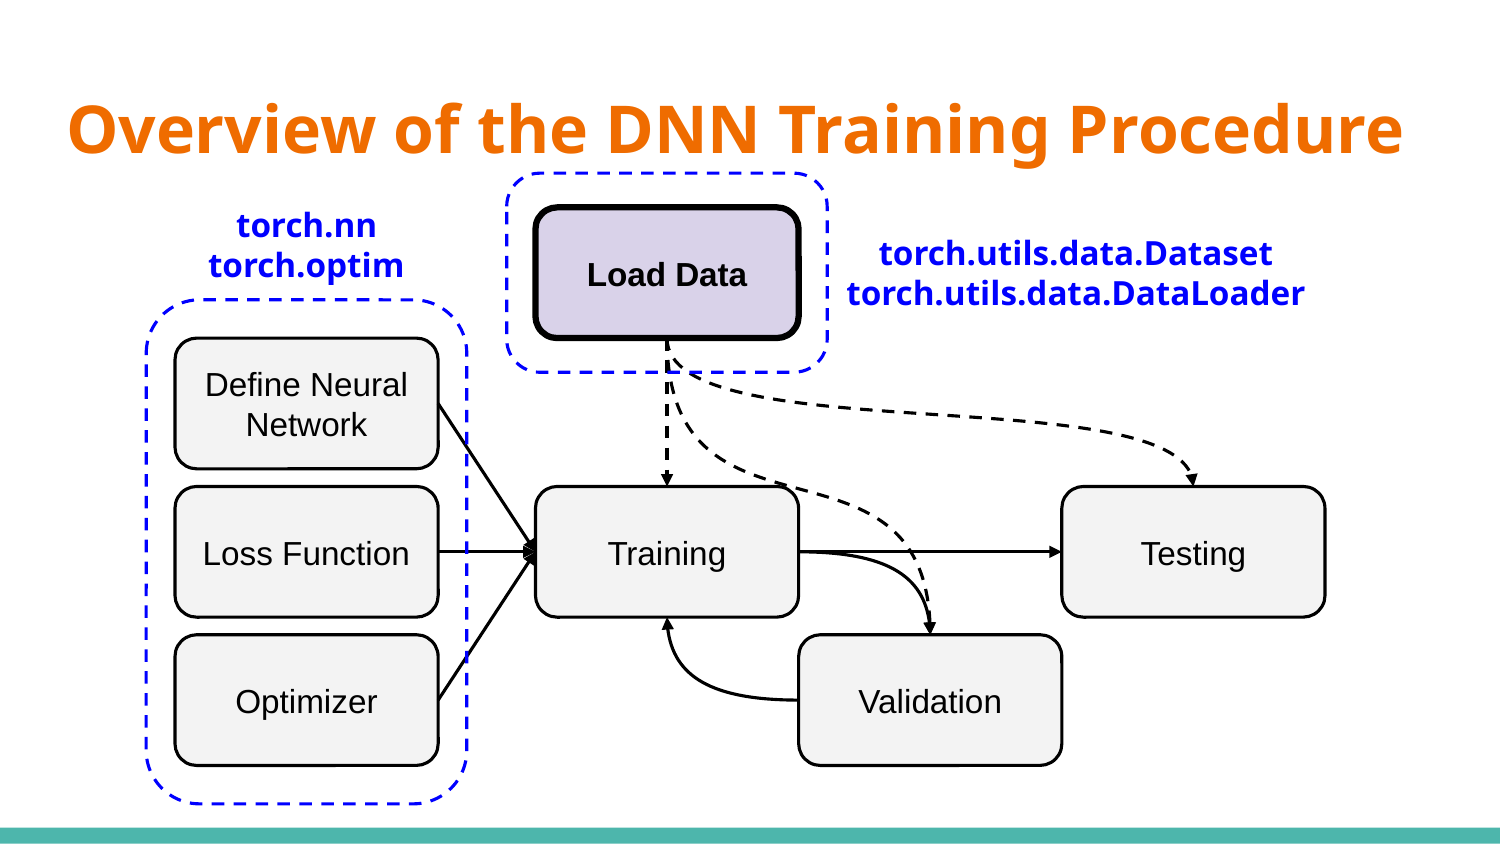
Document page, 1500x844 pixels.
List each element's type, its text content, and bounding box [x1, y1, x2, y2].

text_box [855, 382, 1005, 676]
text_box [798, 626, 1063, 766]
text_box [855, 148, 1005, 171]
title Overview of the DNN Training Procedure [51, 72, 1449, 189]
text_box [145, 188, 467, 805]
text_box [650, 382, 850, 619]
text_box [1009, 486, 1326, 618]
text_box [666, 627, 799, 701]
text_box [473, 337, 661, 701]
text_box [506, 172, 1326, 373]
